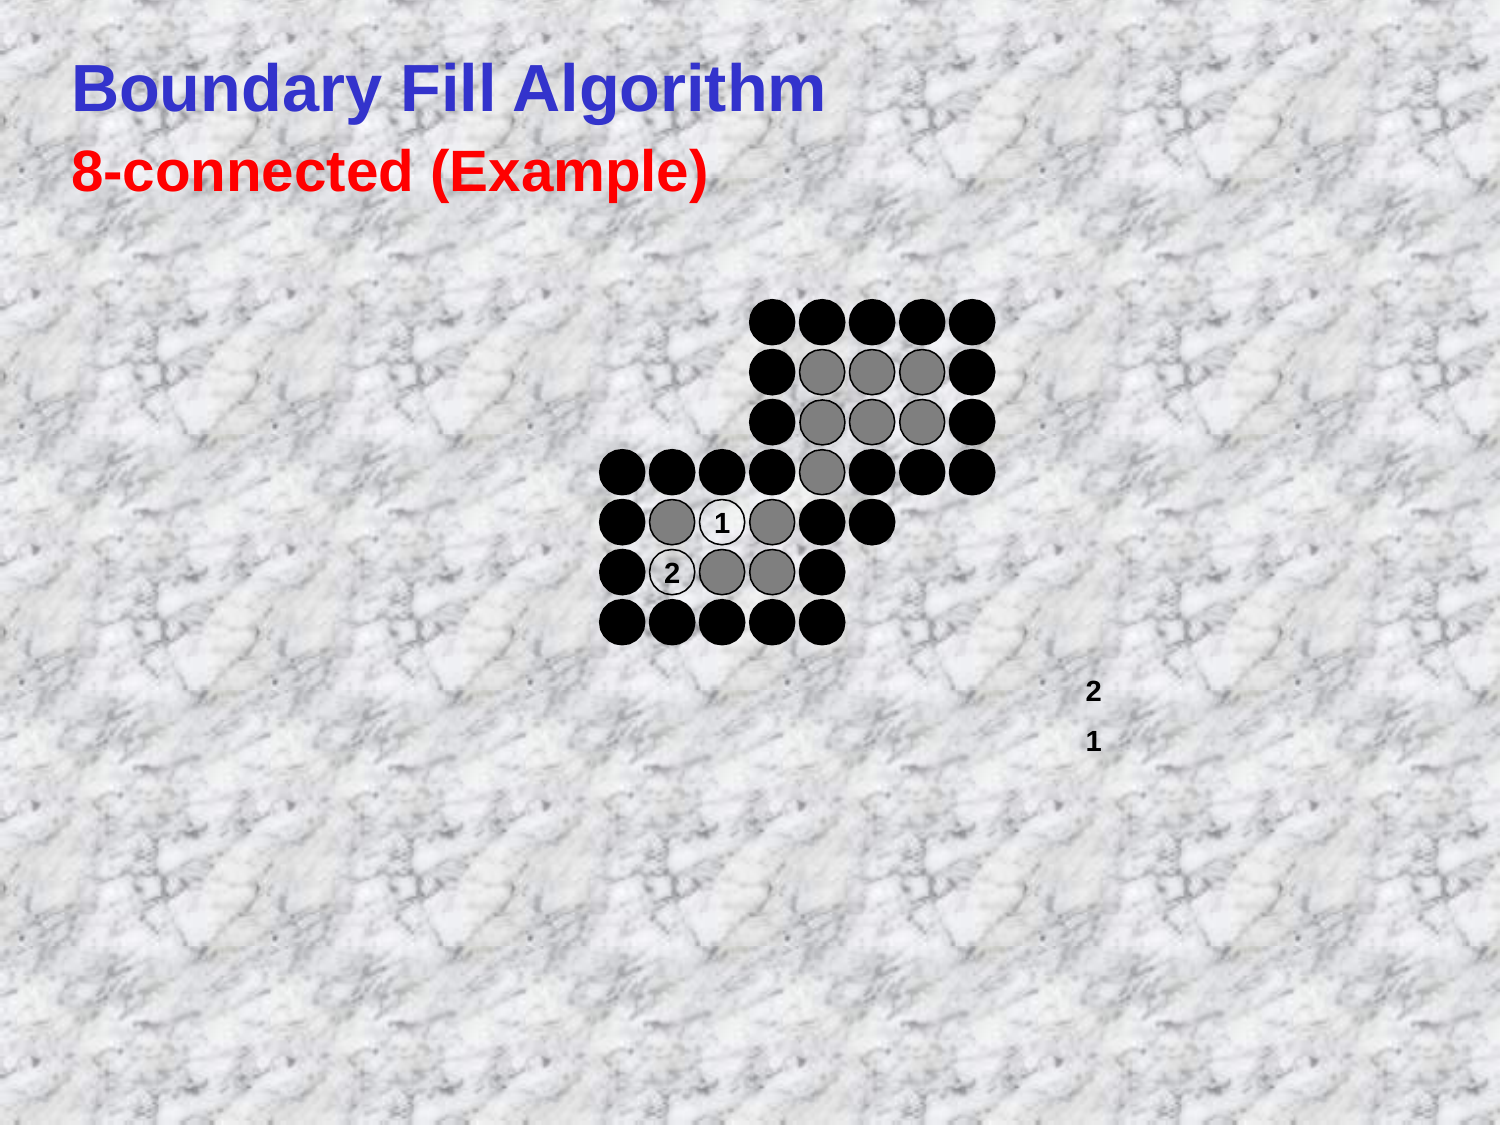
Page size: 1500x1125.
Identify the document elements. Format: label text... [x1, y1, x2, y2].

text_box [599, 299, 995, 595]
title Boundary Fill Algorithm 8-connected (Example) [68, 33, 832, 234]
picture [0, 0, 1500, 1125]
text_box 2 1 [1083, 654, 1104, 758]
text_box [599, 549, 845, 645]
